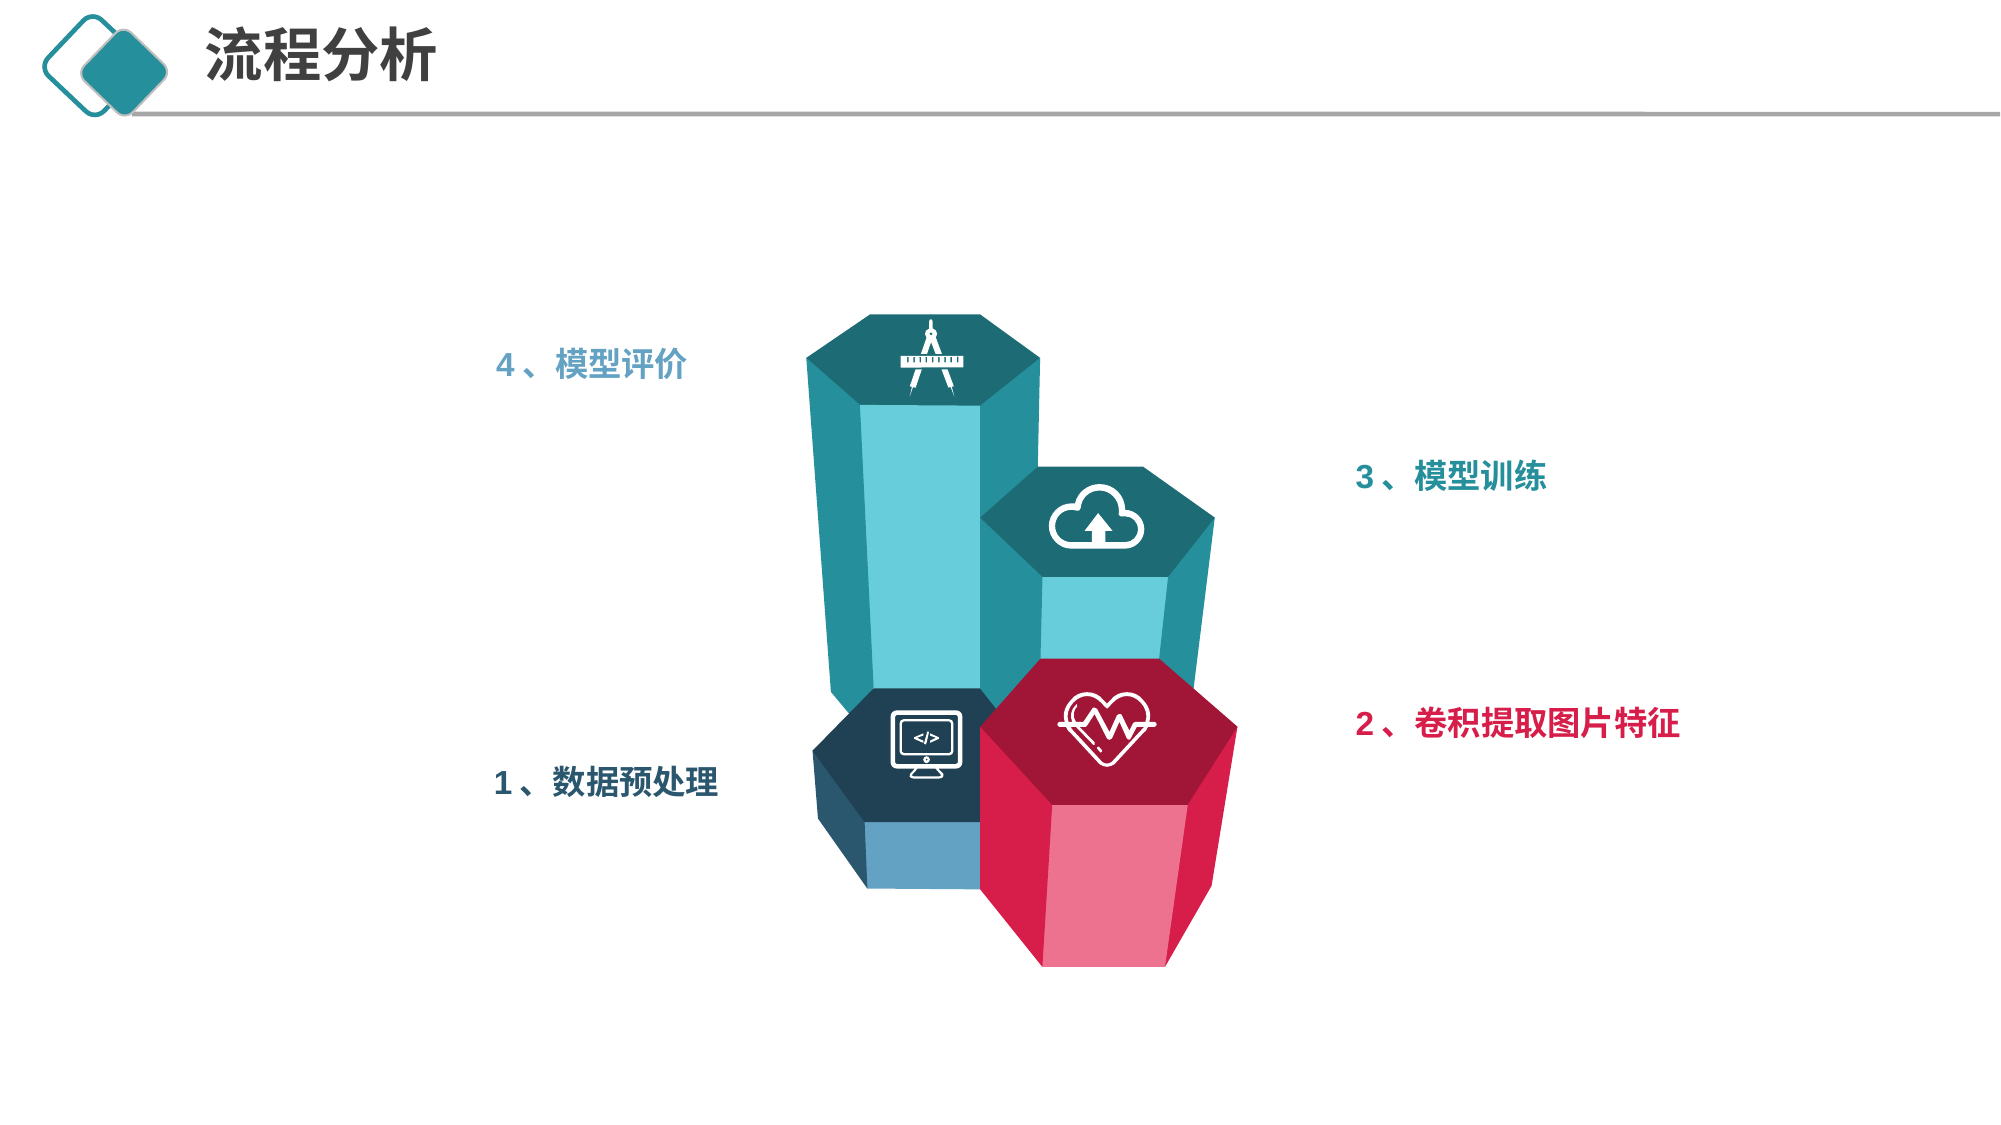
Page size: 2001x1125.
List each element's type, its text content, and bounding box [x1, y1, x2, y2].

text_box 3、模型训练 [1238, 434, 1729, 499]
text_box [806, 314, 1238, 967]
text_box 2、卷积提取图片特征 [1238, 681, 1729, 746]
text_box 流程分析 [189, 18, 1048, 108]
text_box 4、模型评价 [303, 322, 806, 386]
text_box 1、数据预处理 [493, 740, 788, 804]
